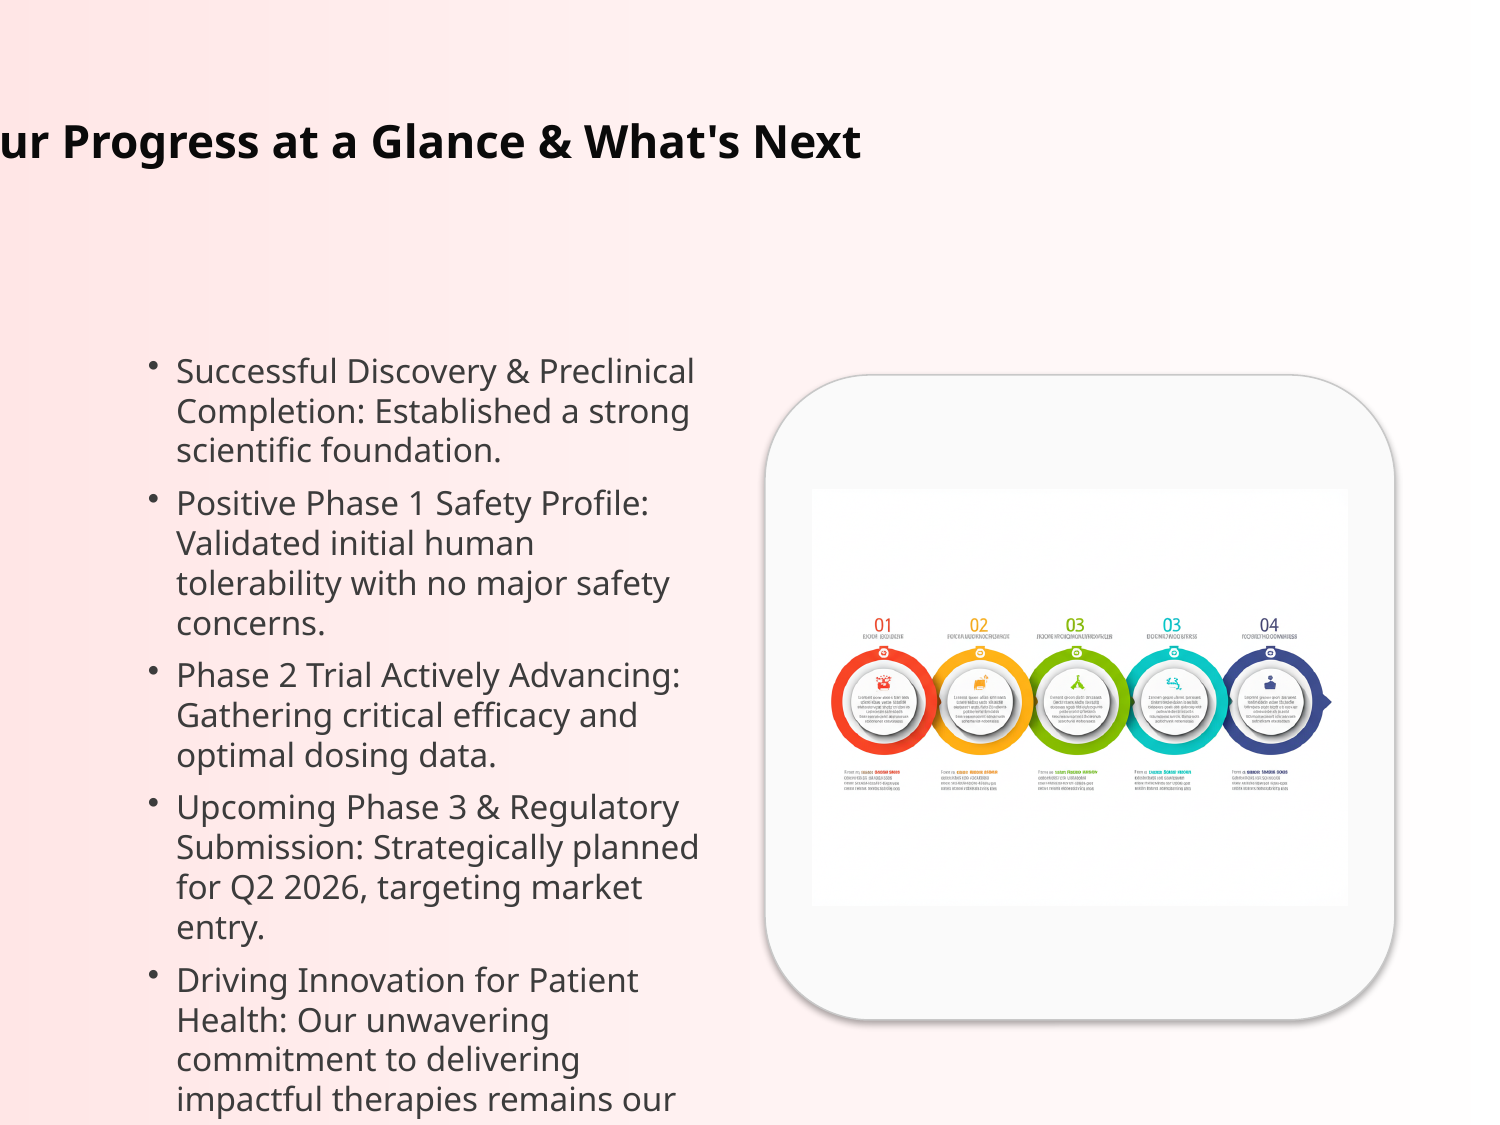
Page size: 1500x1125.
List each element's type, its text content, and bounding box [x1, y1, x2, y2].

picture [811, 489, 1348, 906]
text_box Successful Discovery & Preclinical Completion: Established a strong scientific foundation. Positive Phase 1 Safety Profile: Validated initial human tolerability with no major safety concerns. Phase 2 Trial Actively Advancing: Gathering critical efficacy and optimal dosing data. Upcoming Phase 3 & Regulatory Submission: Strategically planned for Q2 2026, targeting market entry. Driving Innovation for Patient Health: Our unwavering commitment to delivering impactful therapies remains our guiding principle. [104, 342, 720, 1125]
text_box Our Progress at a Glance & What's Next [0, 104, 878, 175]
text_box [764, 374, 1396, 1021]
